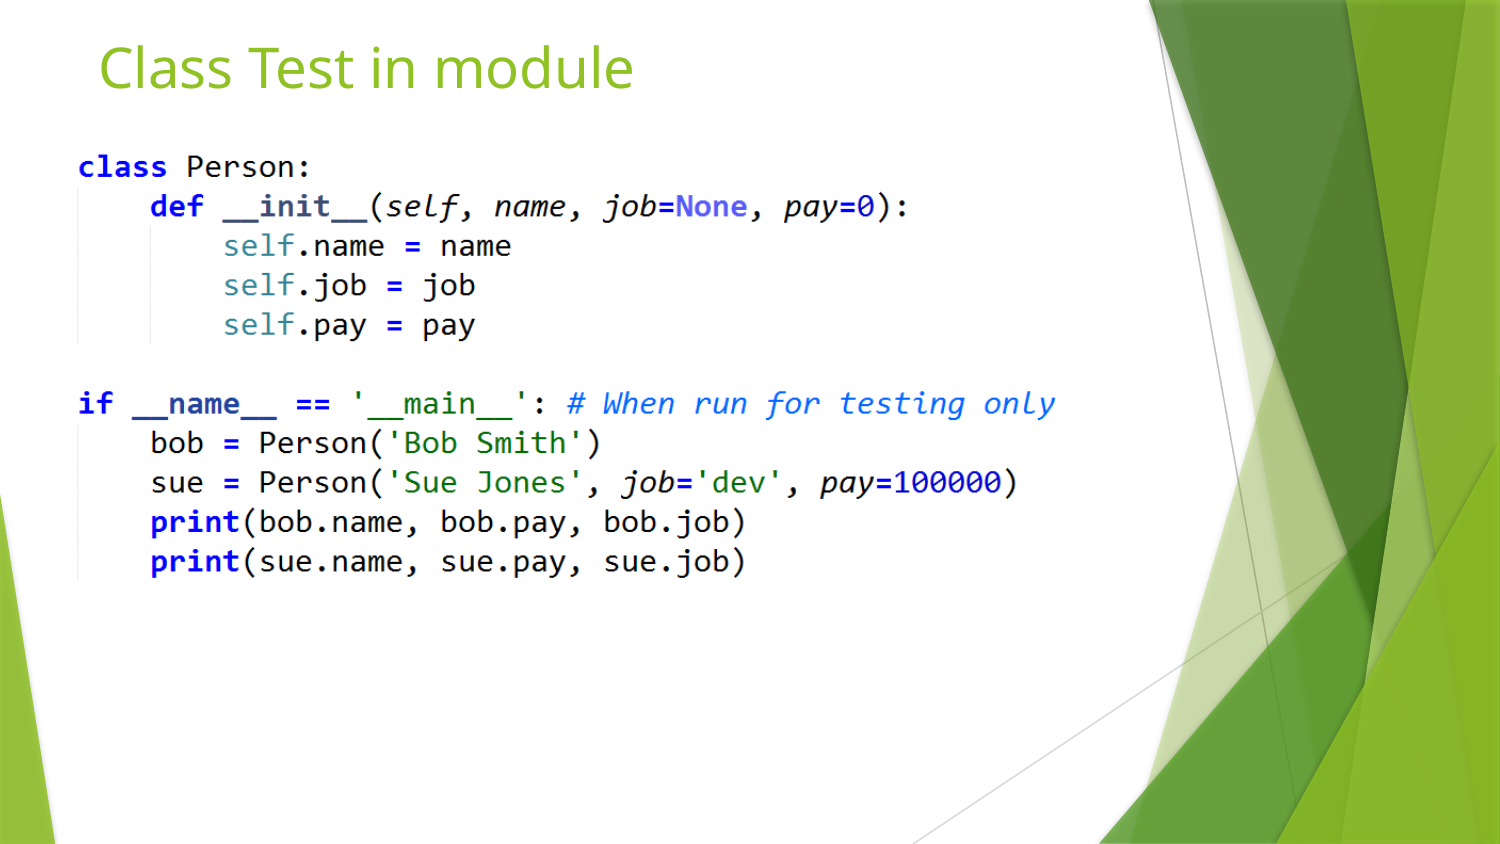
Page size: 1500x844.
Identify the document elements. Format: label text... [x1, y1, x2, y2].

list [71, 144, 1120, 597]
title Class Test in module [83, 24, 1141, 188]
